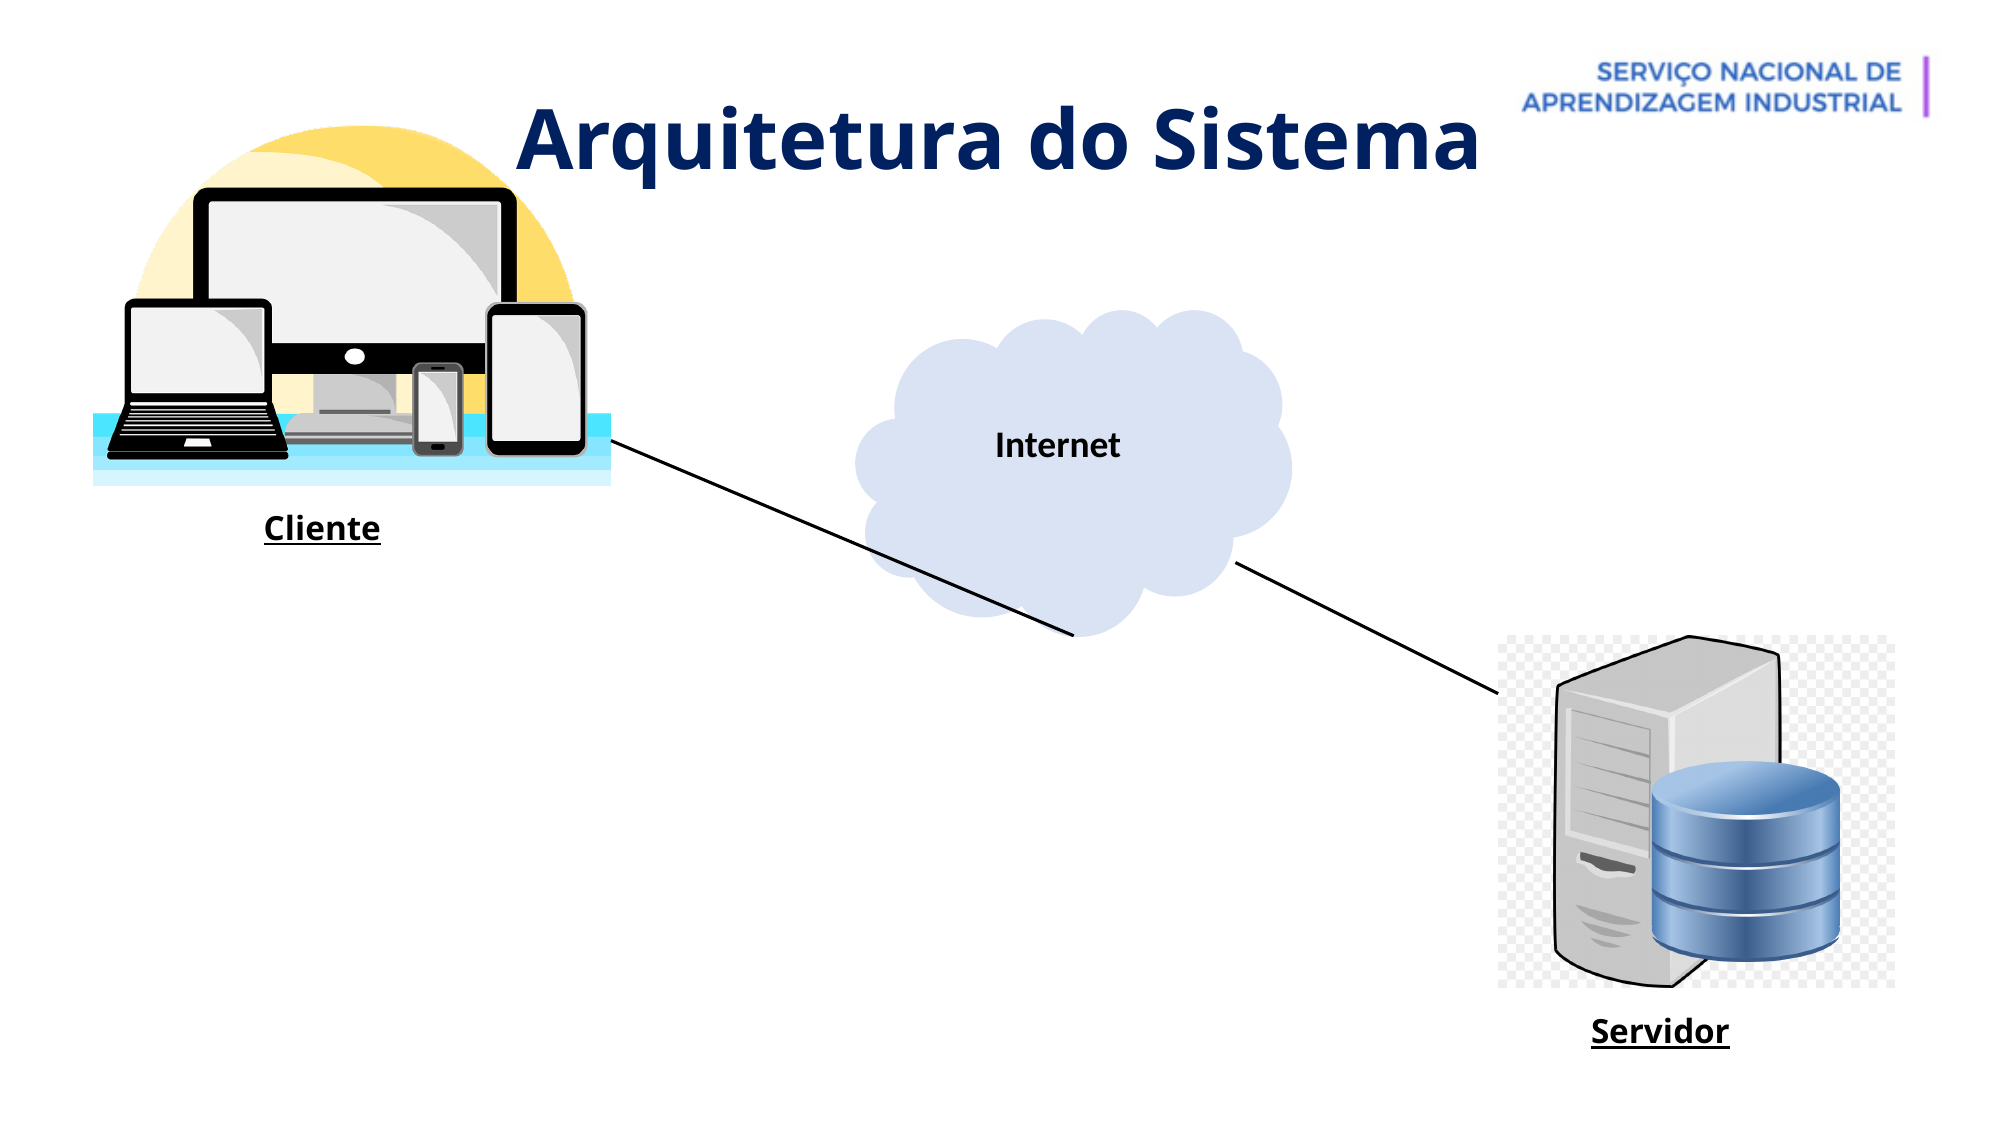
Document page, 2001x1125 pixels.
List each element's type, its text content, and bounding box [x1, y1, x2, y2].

picture [93, 125, 611, 486]
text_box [1235, 562, 1499, 694]
picture [1863, 46, 1949, 123]
text_box Servidor [1348, 1007, 1745, 1053]
picture [1498, 635, 1895, 988]
text_box Internet [855, 309, 1294, 639]
title Arquitetura do Sistema [137, 33, 1863, 252]
text_box Cliente [0, 507, 397, 553]
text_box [611, 440, 857, 473]
